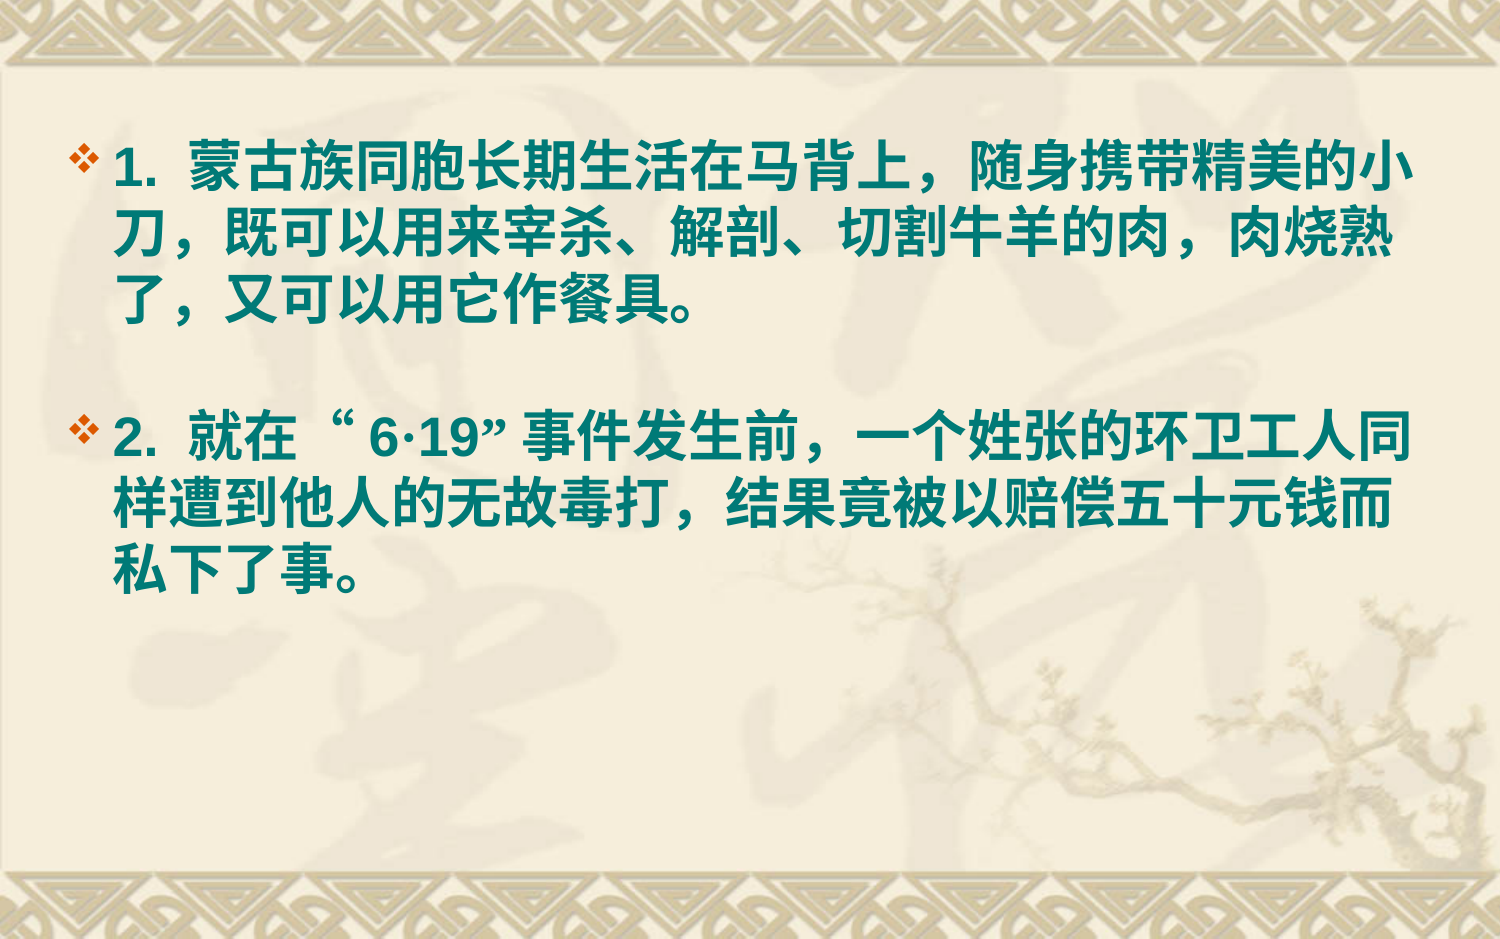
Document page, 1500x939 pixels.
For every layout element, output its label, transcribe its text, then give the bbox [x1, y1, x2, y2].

list 1. 蒙古族同胞长期生活在马背上，随身携带精美的小刀，既可以用来宰杀、解剖、切割牛羊的肉，肉烧熟了，又可以用它作餐具。 2. 就在“6·19”事件发生前，一个姓张的环卫工人同样遭到他人的无故毒打，结果竟被以赔偿五十元钱而私下了事。 [52, 123, 1457, 845]
picture [0, 0, 1500, 939]
